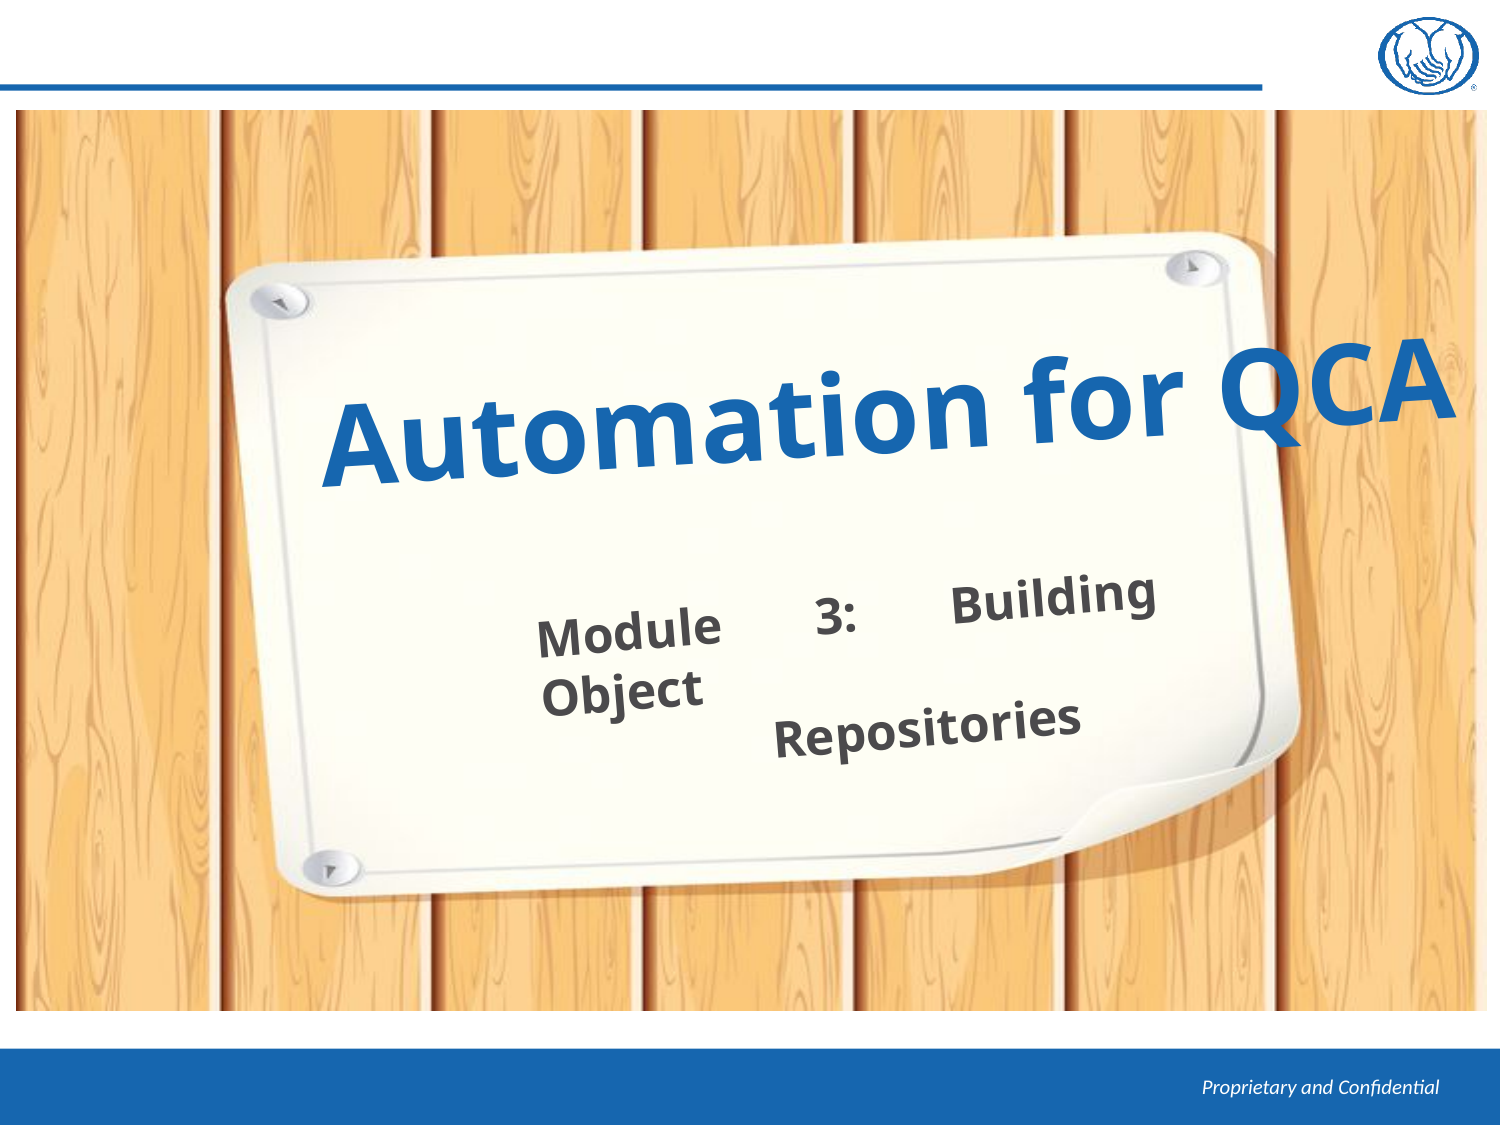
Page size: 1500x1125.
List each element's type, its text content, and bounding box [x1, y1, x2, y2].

title Automation for QCA [1490, 283, 1500, 447]
picture [16, 110, 1487, 1011]
picture [1378, 17, 1479, 95]
